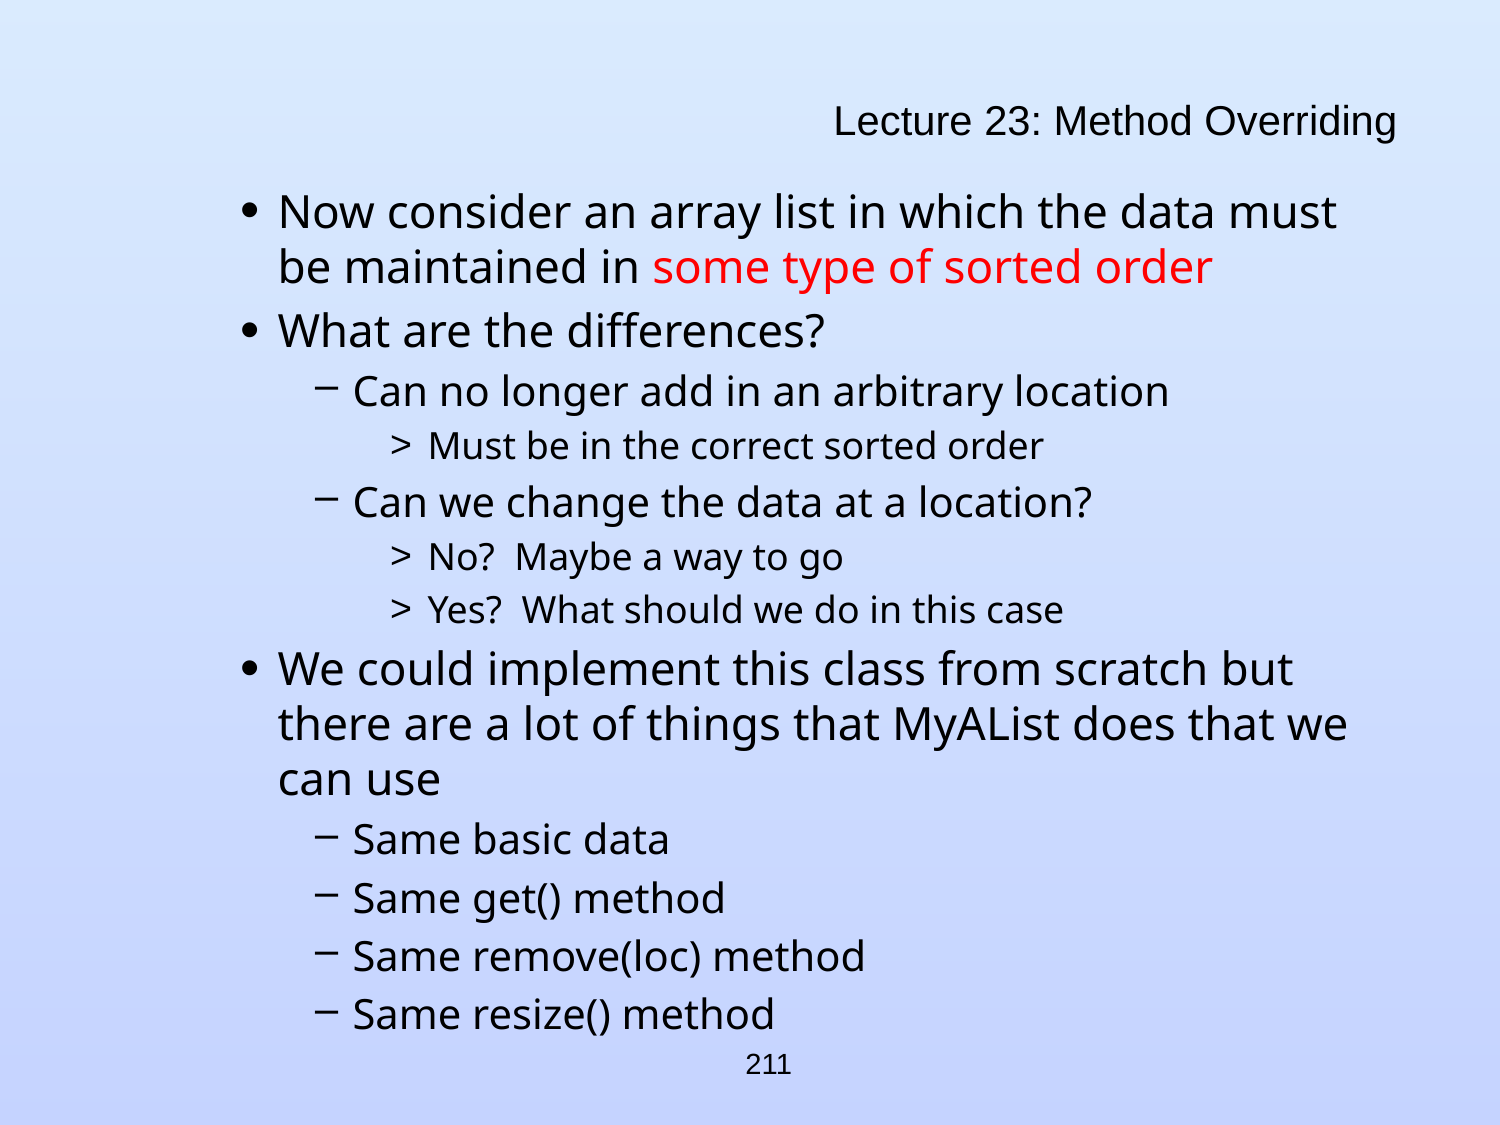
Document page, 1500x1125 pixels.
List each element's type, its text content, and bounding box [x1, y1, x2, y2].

slide_number 211 [612, 1024, 926, 1101]
list Now consider an array list in which the data must be maintained in some type of sorted order What are the differences? Can no longer add in an arbitrary location Must be in the correct sorted order Can we change the data at a location? No? Maybe a way to go Yes? What should we do in this case We could implement this class from scratch but there are a lot of things that MyAList does that we can use Same basic data Same get() method Same remove(loc) method Same resize() method [75, 174, 1413, 1000]
title Lecture 23: Method Overriding [87, 99, 1413, 150]
